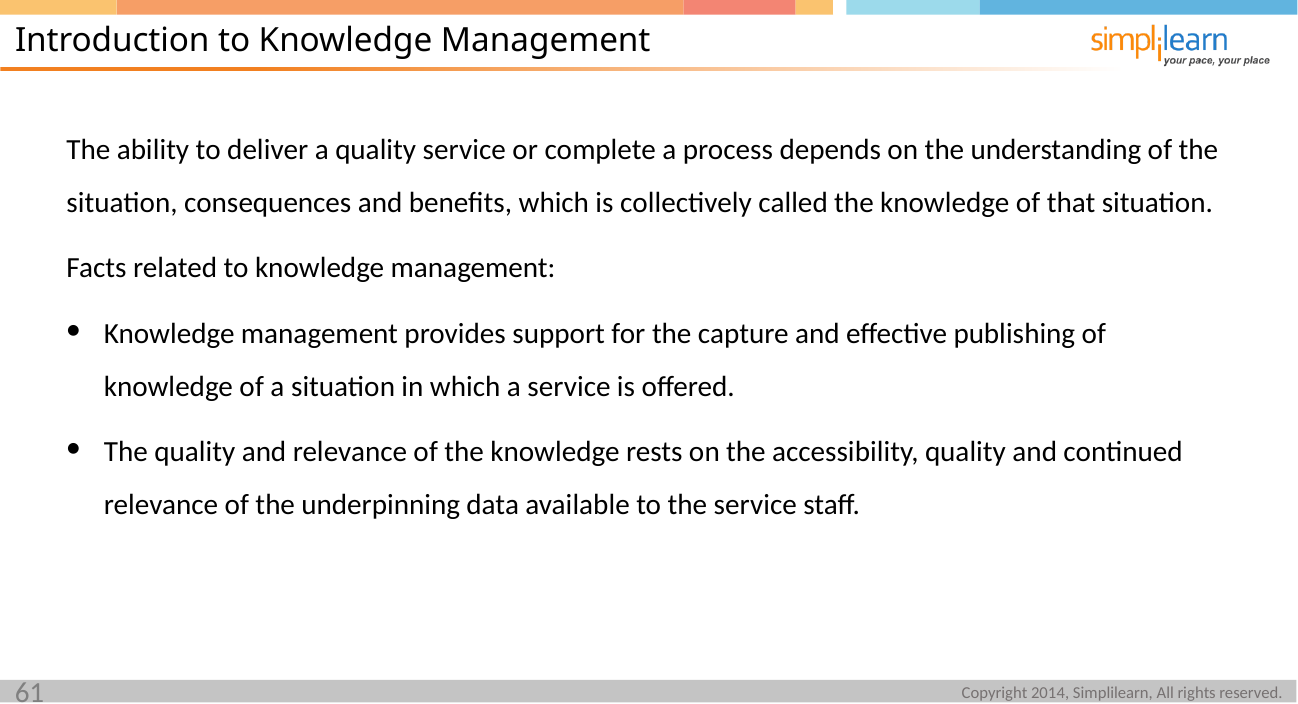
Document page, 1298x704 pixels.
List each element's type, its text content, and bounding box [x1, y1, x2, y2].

picture [1089, 15, 1270, 71]
list Introduction to Knowledge Management [0, 14, 1062, 67]
list The ability to deliver a quality service or complete a process depends on the understanding of the situation, consequences and benefits, which is collectively called the knowledge of that situation. Facts related to knowledge management: Knowledge management provides support for the capture and effective publishing of knowledge of a situation in which a service is offered. The quality and relevance of the knowledge rests on the accessibility, quality and continued relevance of the underpinning data available to the service staff. [51, 105, 1247, 653]
